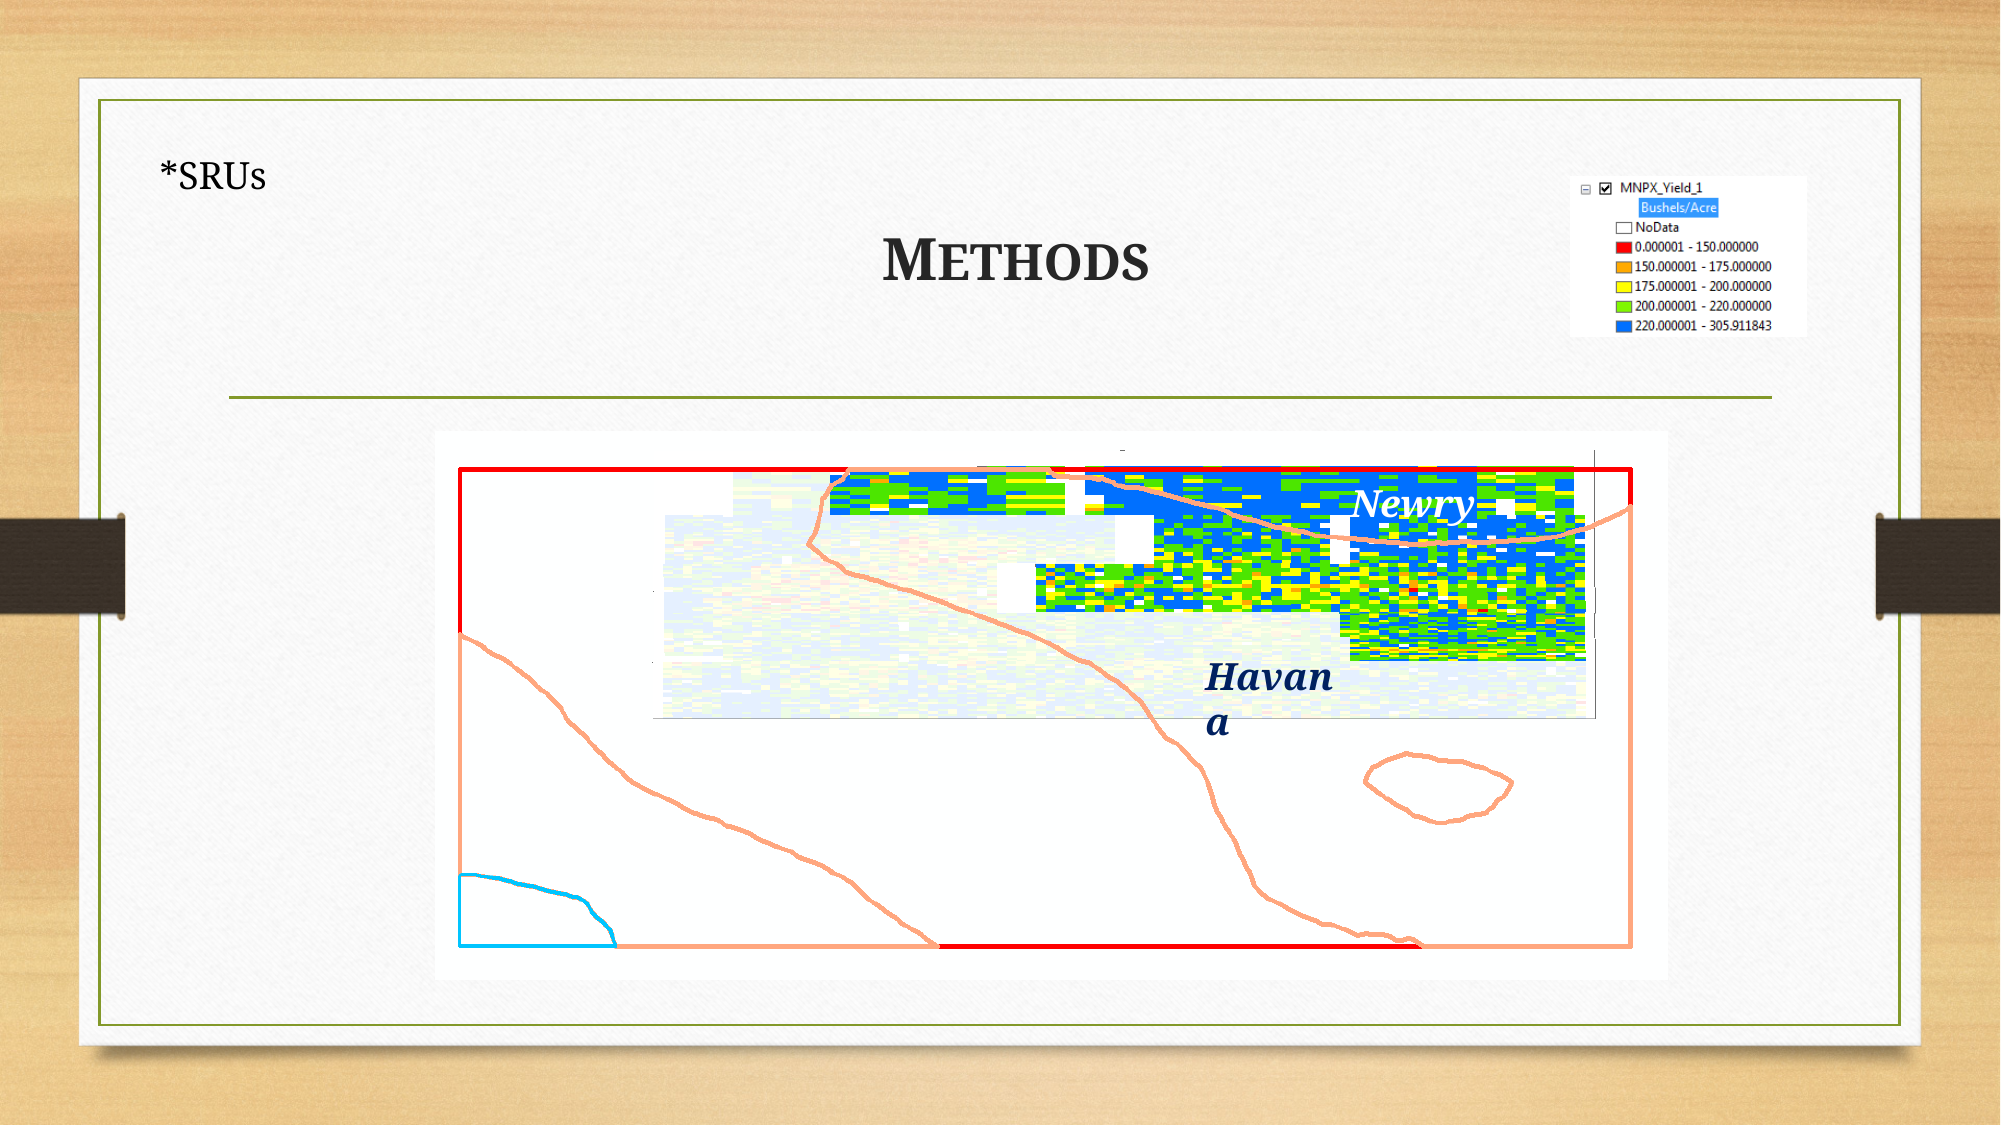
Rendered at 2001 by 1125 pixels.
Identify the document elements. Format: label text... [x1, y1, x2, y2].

picture [0, 0, 2001, 1125]
title METHODS [609, 150, 1424, 364]
text_box *SRUs [144, 144, 300, 205]
